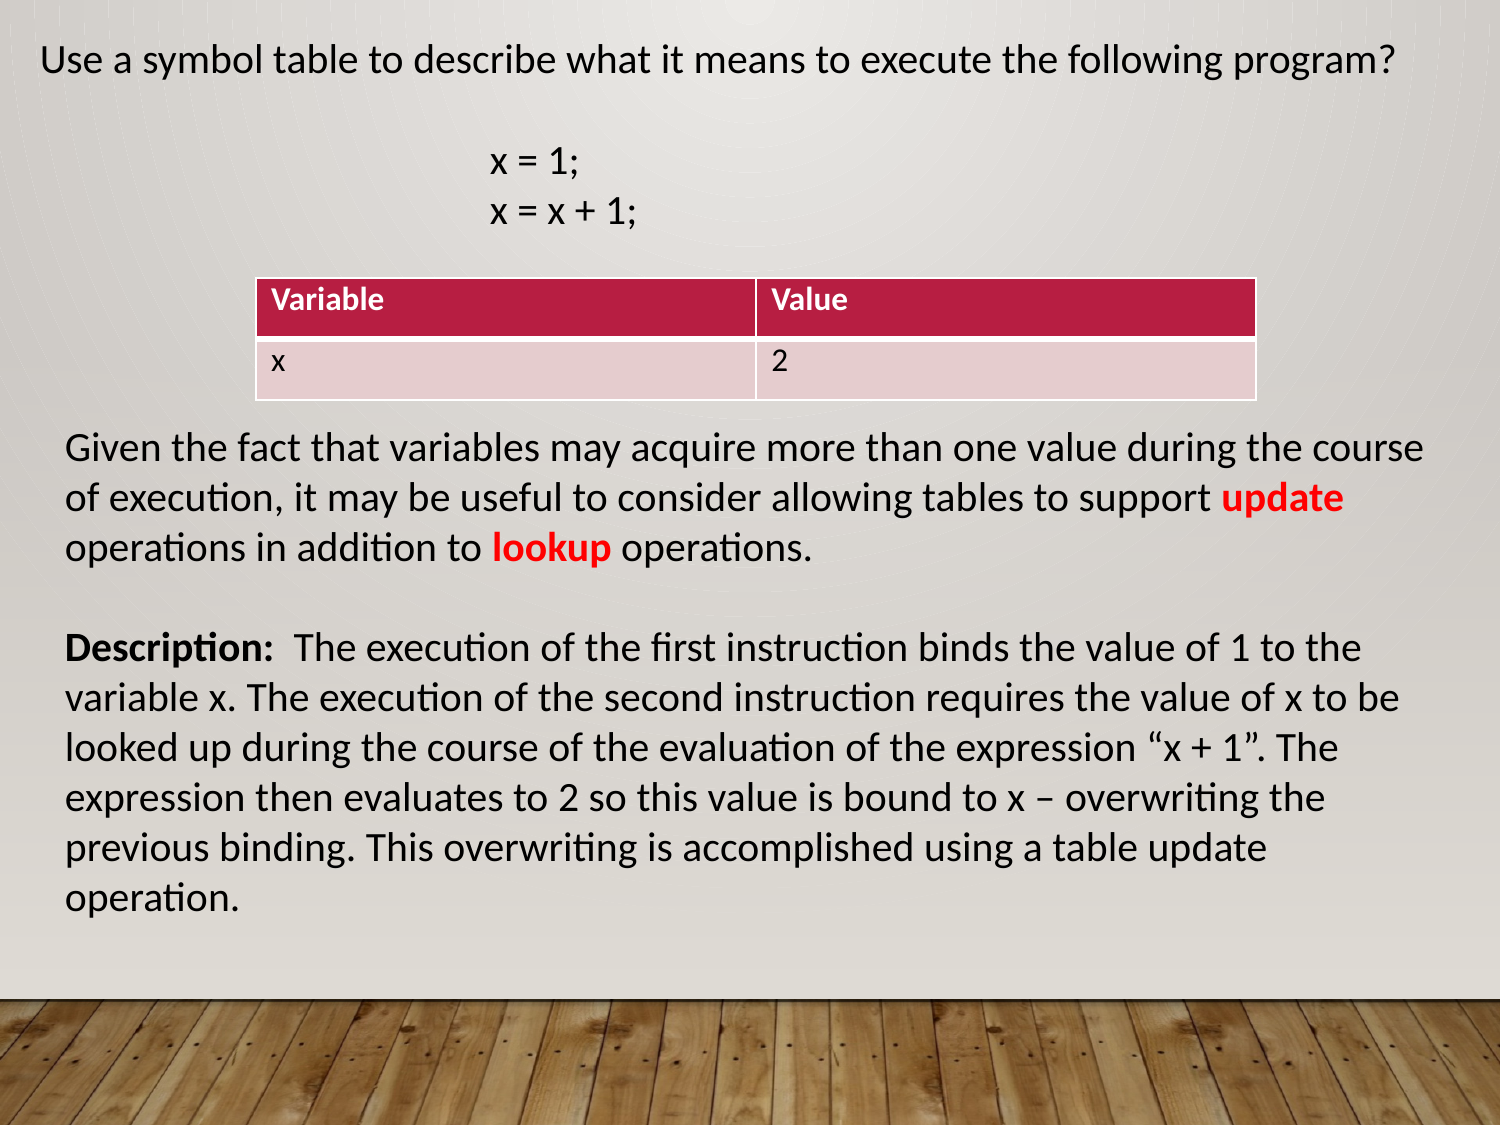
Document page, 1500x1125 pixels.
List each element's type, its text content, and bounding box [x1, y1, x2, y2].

picture [0, 999, 1500, 1125]
text_box Given the fact that variables may acquire more than one value during the course of execution, it may be useful to consider allowing tables to support update operations in addition to lookup operations. Description: The execution of the first instruction binds the value of 1 to the variable x. The execution of the second instruction requires the value of x to be looked up during the course of the evaluation of the expression “x + 1”. The expression then evaluates to 2 so this value is bound to x – overwriting the previous binding. This overwriting is accomplished using a table update operation. [49, 412, 1463, 928]
table_cell x [257, 342, 755, 399]
table_header Value [757, 279, 1255, 336]
table_header Variable [257, 279, 755, 336]
text_box Use a symbol table to describe what it means to execute the following program? x = 1; x = x + 1; [24, 24, 1413, 290]
table_cell 2 [757, 342, 1255, 399]
